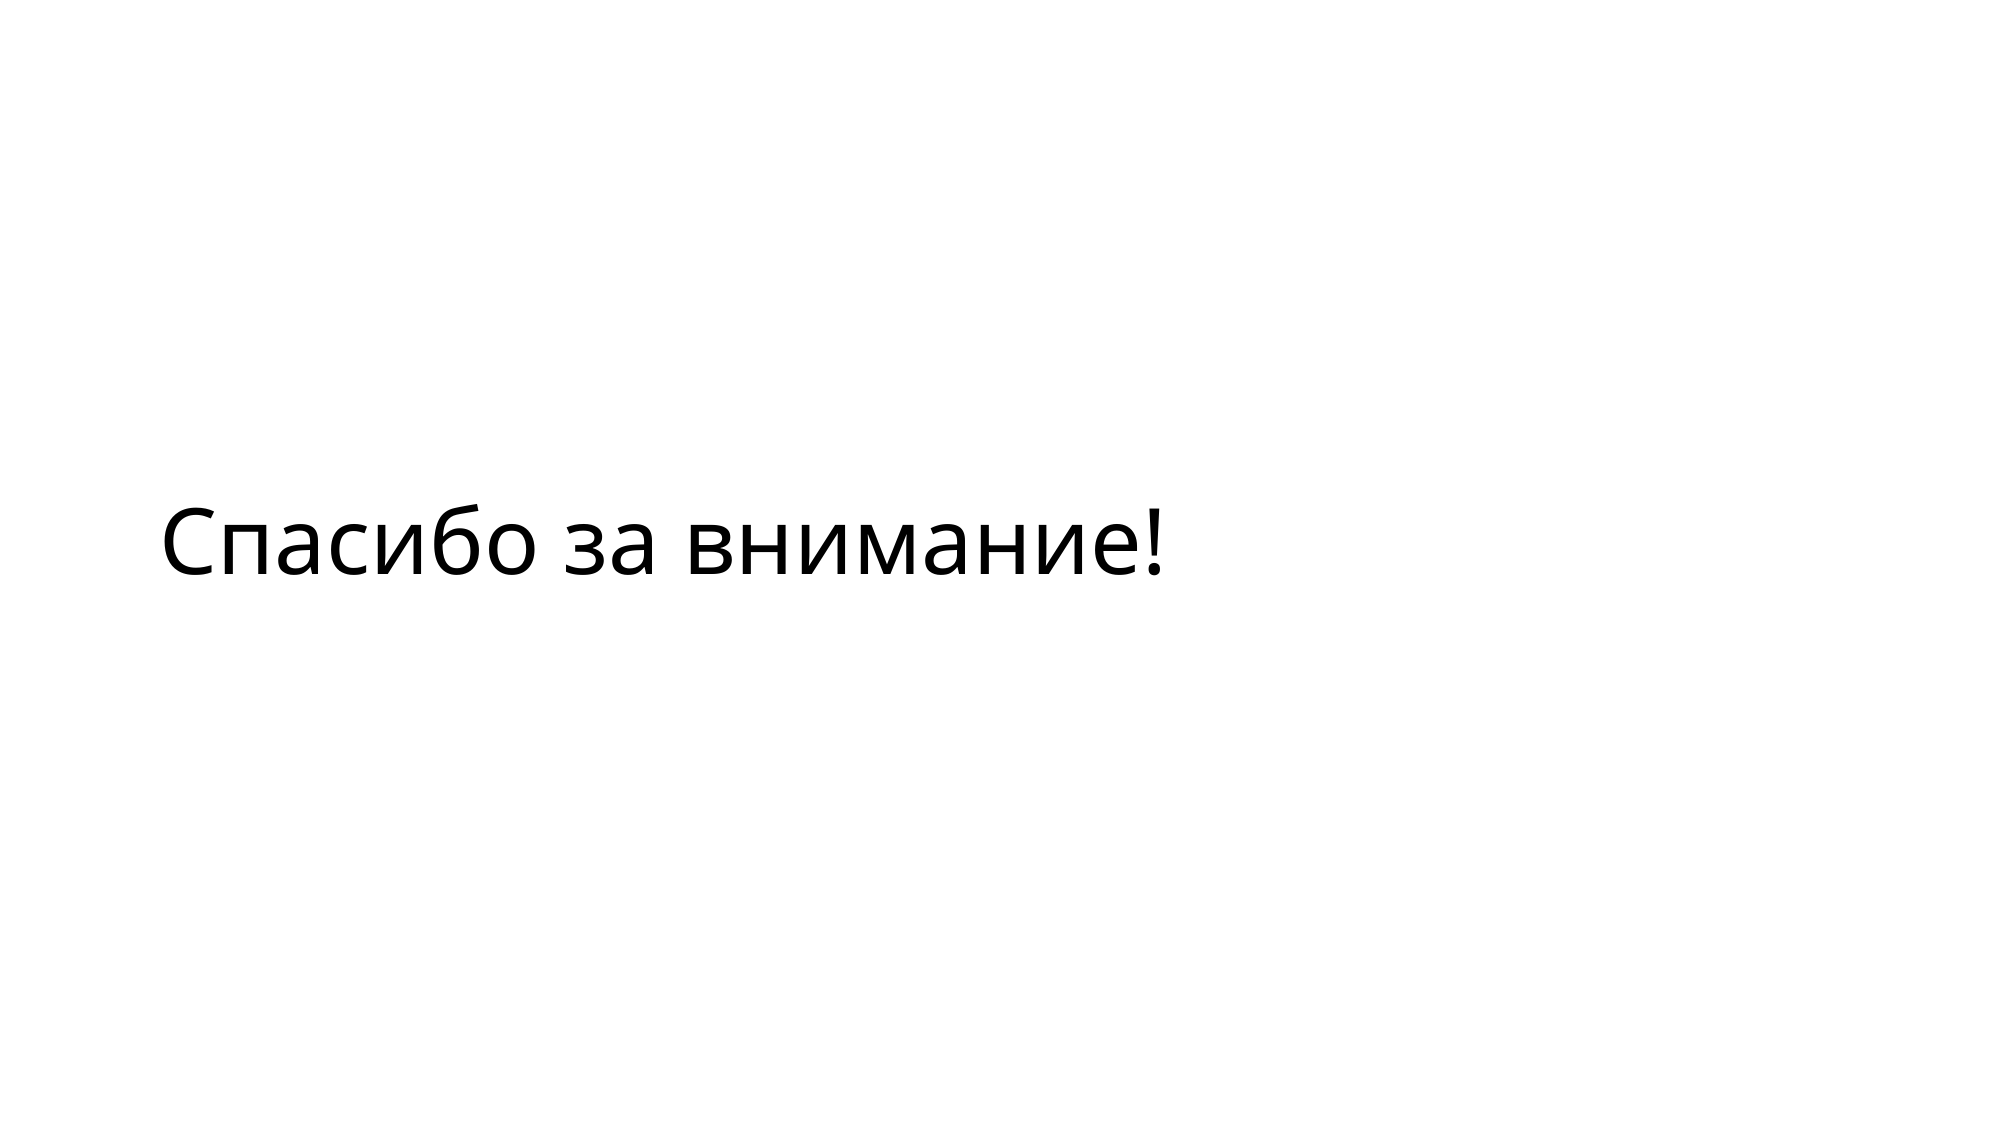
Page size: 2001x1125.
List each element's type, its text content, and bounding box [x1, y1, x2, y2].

title Спасибо за внимание! [144, 436, 1870, 654]
